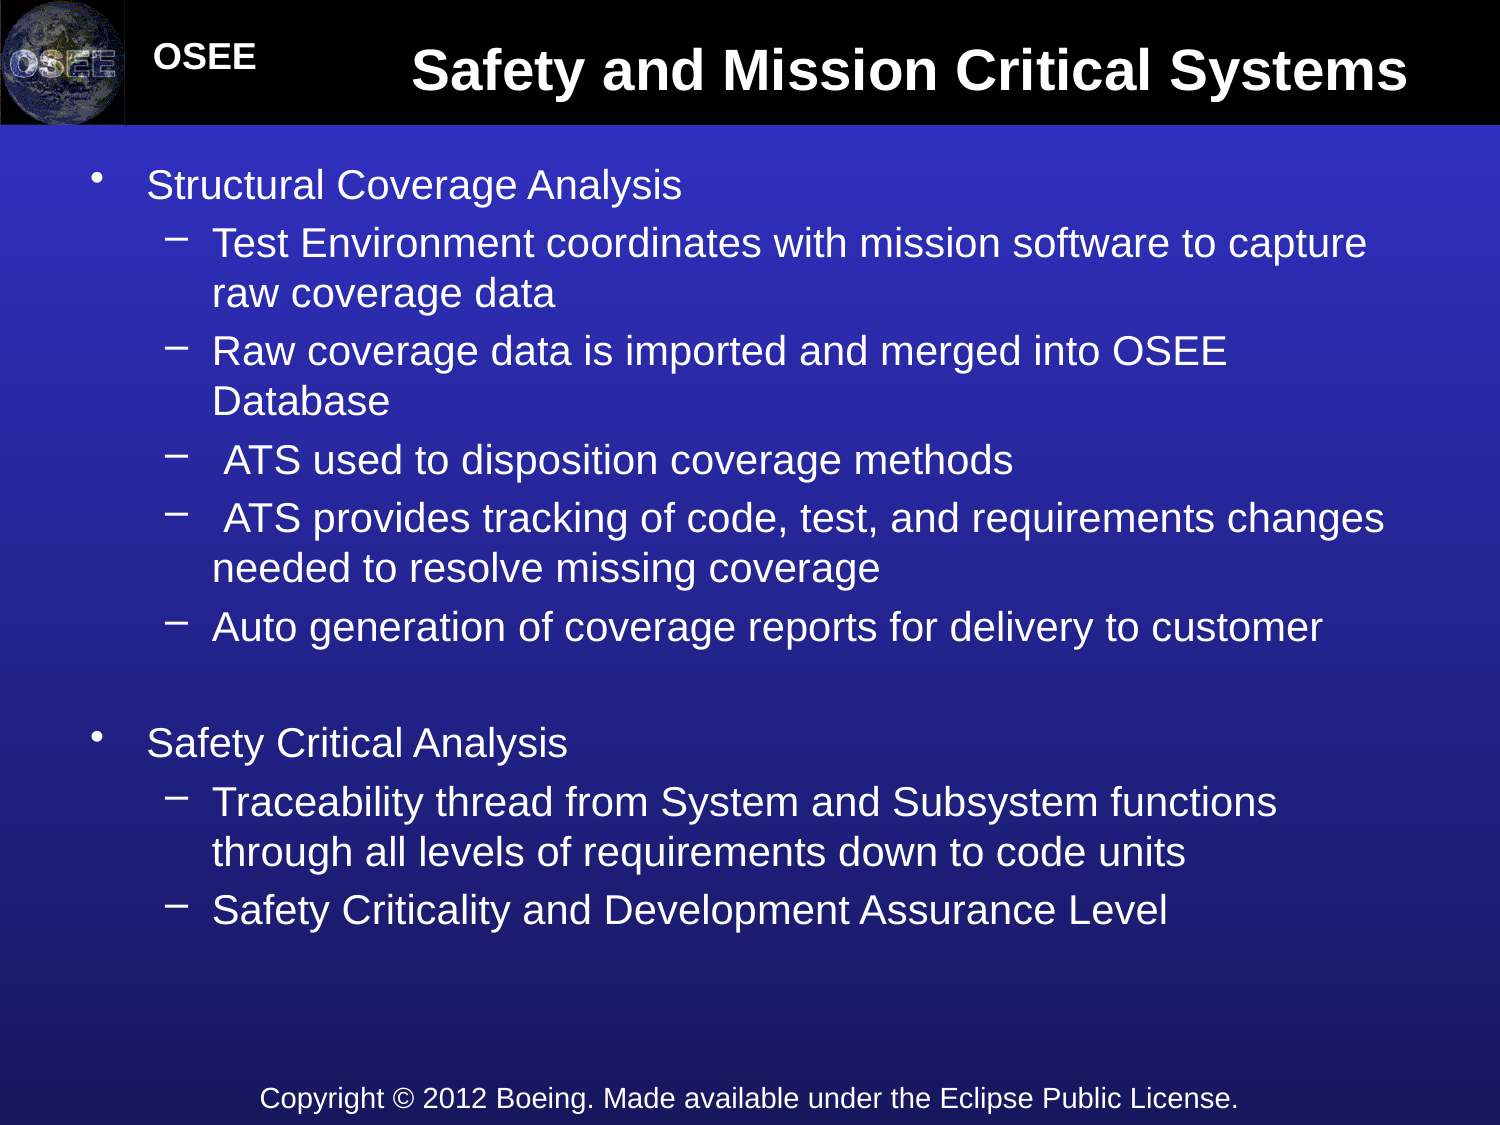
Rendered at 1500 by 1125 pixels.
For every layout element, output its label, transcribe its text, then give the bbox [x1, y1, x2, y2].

footer Copyright © 2012 Boeing. Made available under the Eclipse Public License. [74, 1071, 1426, 1113]
picture [0, 0, 125, 125]
title Safety and Mission Critical Systems [262, 24, 1425, 105]
list Structural Coverage Analysis Test Environment coordinates with mission software to capture raw coverage data Raw coverage data is imported and merged into OSEE Database ATS used to disposition coverage methods ATS provides tracking of code, test, and requirements changes needed to resolve missing coverage Auto generation of coverage reports for delivery to customer Safety Critical Analysis Traceability thread from System and Subsystem functions through all levels of requirements down to code units Safety Criticality and Development Assurance Level [74, 149, 1426, 1063]
